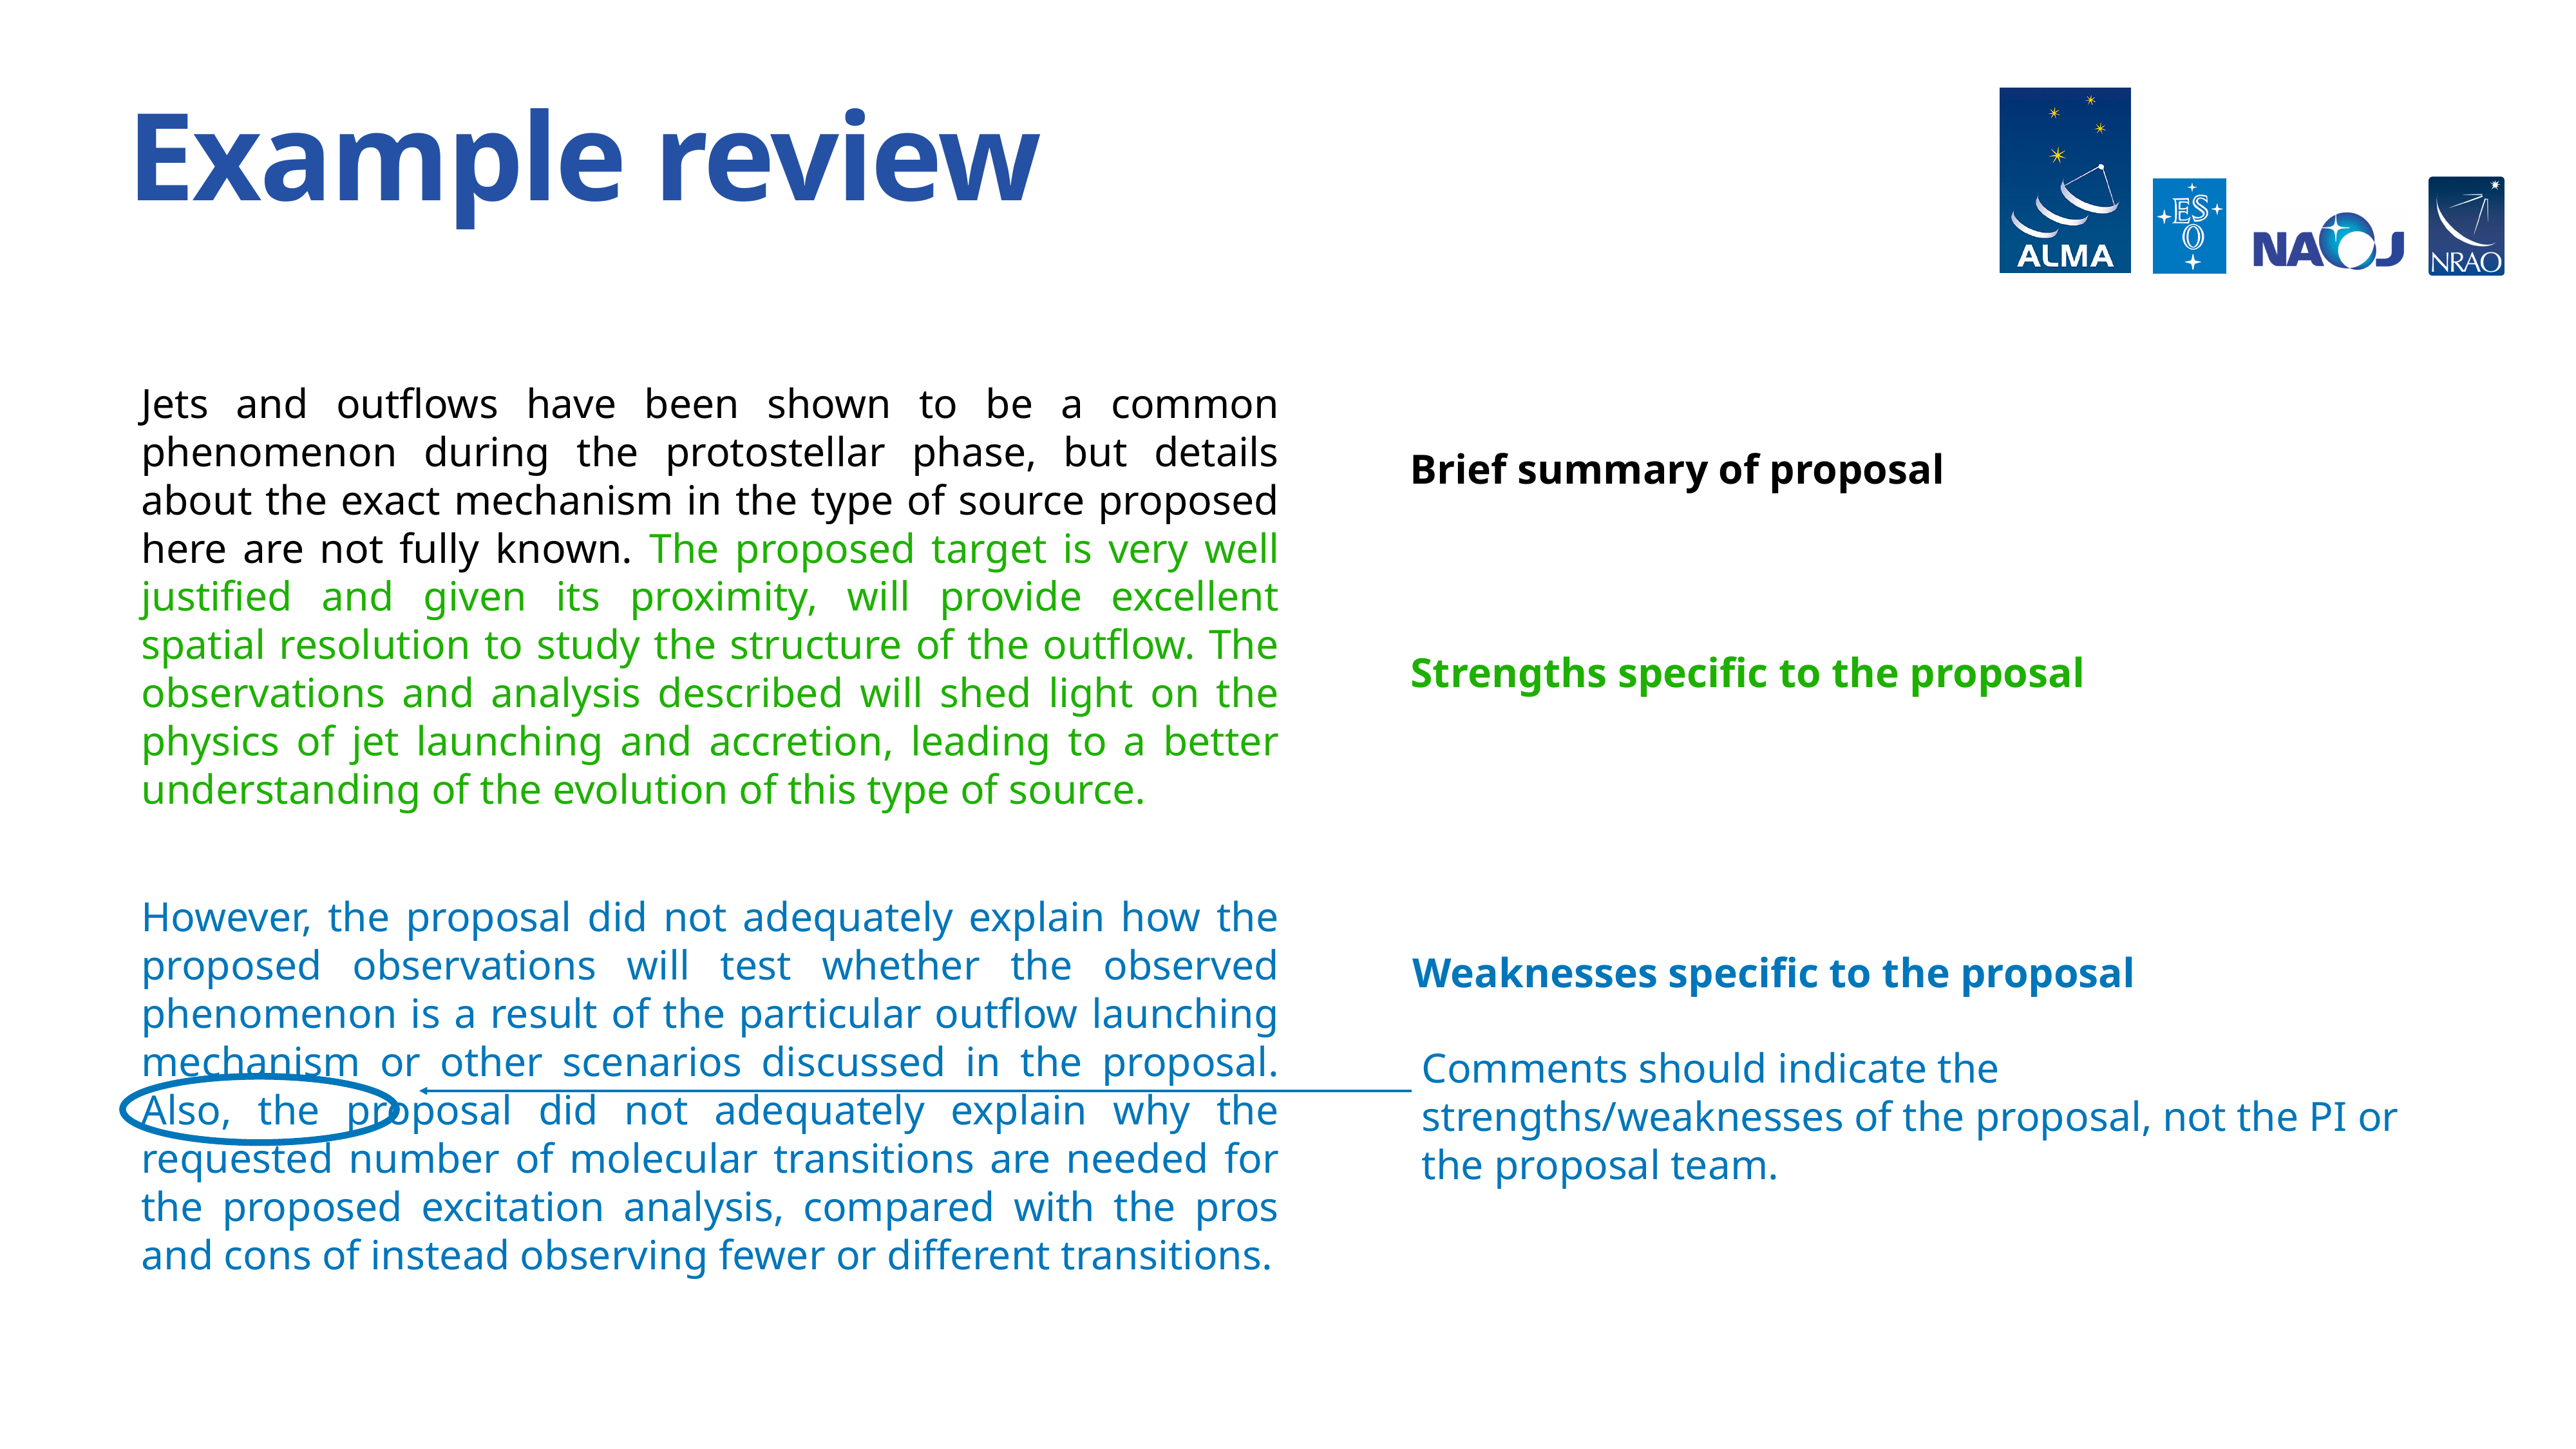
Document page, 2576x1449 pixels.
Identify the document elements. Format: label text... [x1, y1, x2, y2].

picture [2153, 178, 2226, 274]
picture [2429, 176, 2505, 276]
title Example review [121, 102, 1914, 261]
text_box [419, 1086, 1412, 1095]
picture [2000, 88, 2131, 273]
picture [2249, 207, 2407, 272]
text_box [122, 1076, 397, 1143]
text_box Brief summary of proposal [1405, 438, 1951, 498]
text_box Comments should indicate the strengths/weaknesses of the proposal, not the PI or the proposal team. [1416, 1037, 2409, 1193]
text_box Weaknesses specific to the proposal [1407, 942, 2141, 1001]
text_box Strengths specific to the proposal [1405, 641, 2091, 701]
subtitle Jets and outflows have been shown to be a common phenomenon during the protostellar phase, but details about the exact mechanism in the type of source proposed here are not fully known. The proposed target is very well justified and given its proximity, will provide excellent spatial resolution to study the structure of the outflow. The observations and analysis described will shed light on the physics of jet launching and accretion, leading to a better understanding of the evolution of this type of source. However, the proposal did not adequately explain how the proposed observations will test whether the observed phenomenon is a result of the particular outflow launching mechanism or other scenarios discussed in the proposal. Also, the proposal did not adequately explain why the requested number of molecular transitions are needed for the proposed excitation analysis, compared with the pros and cons of instead observing fewer or different transitions. [135, 372, 1287, 1355]
